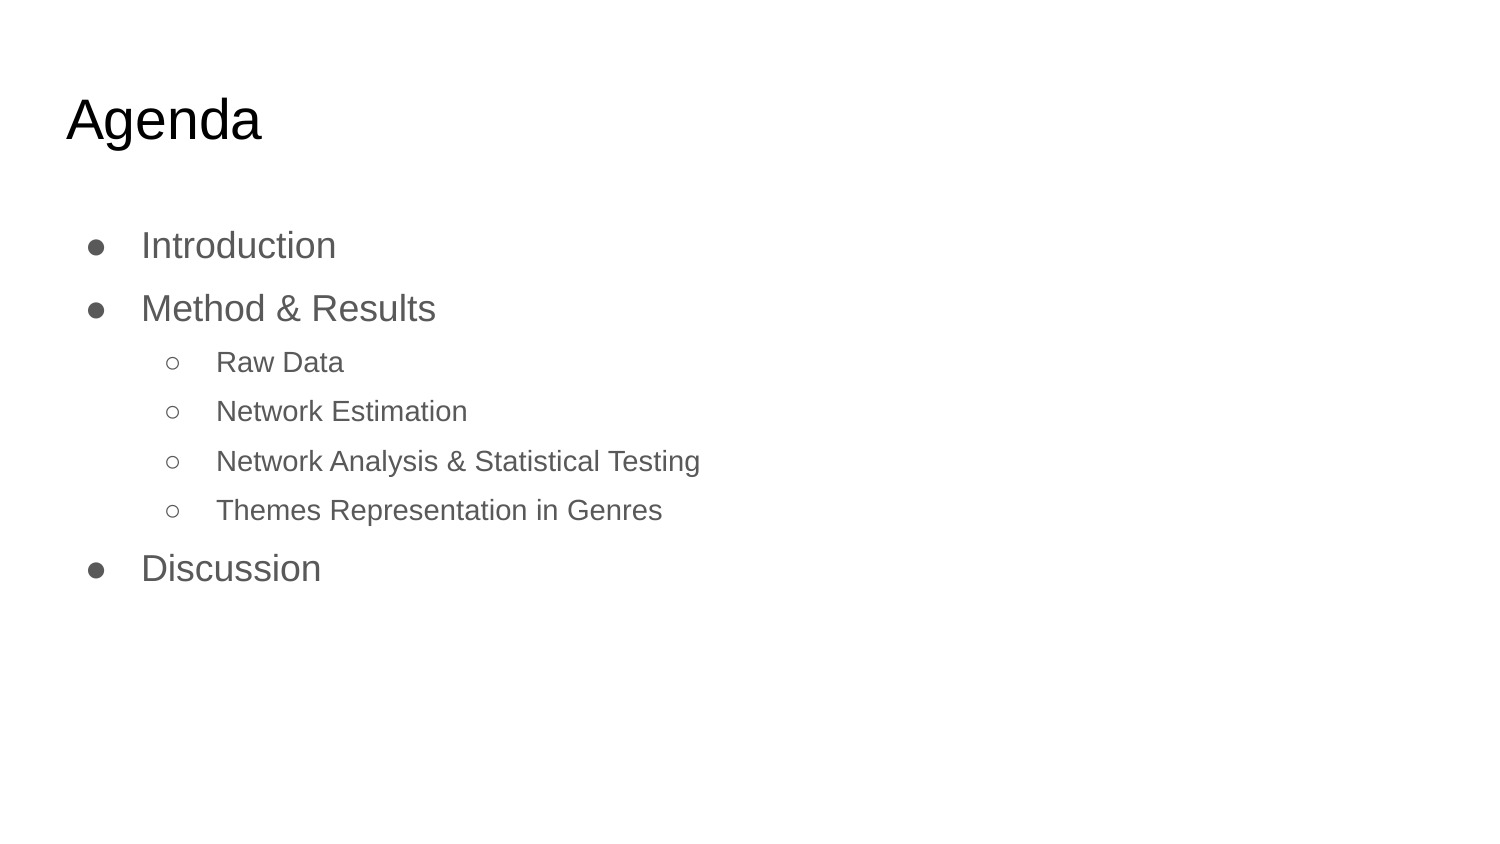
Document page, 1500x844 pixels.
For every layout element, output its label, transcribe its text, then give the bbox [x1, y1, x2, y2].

list Introduction Method & Results Raw Data Network Estimation Network Analysis & Statistical Testing Themes Representation in Genres Discussion [51, 189, 1449, 750]
title Agenda [51, 72, 1449, 167]
